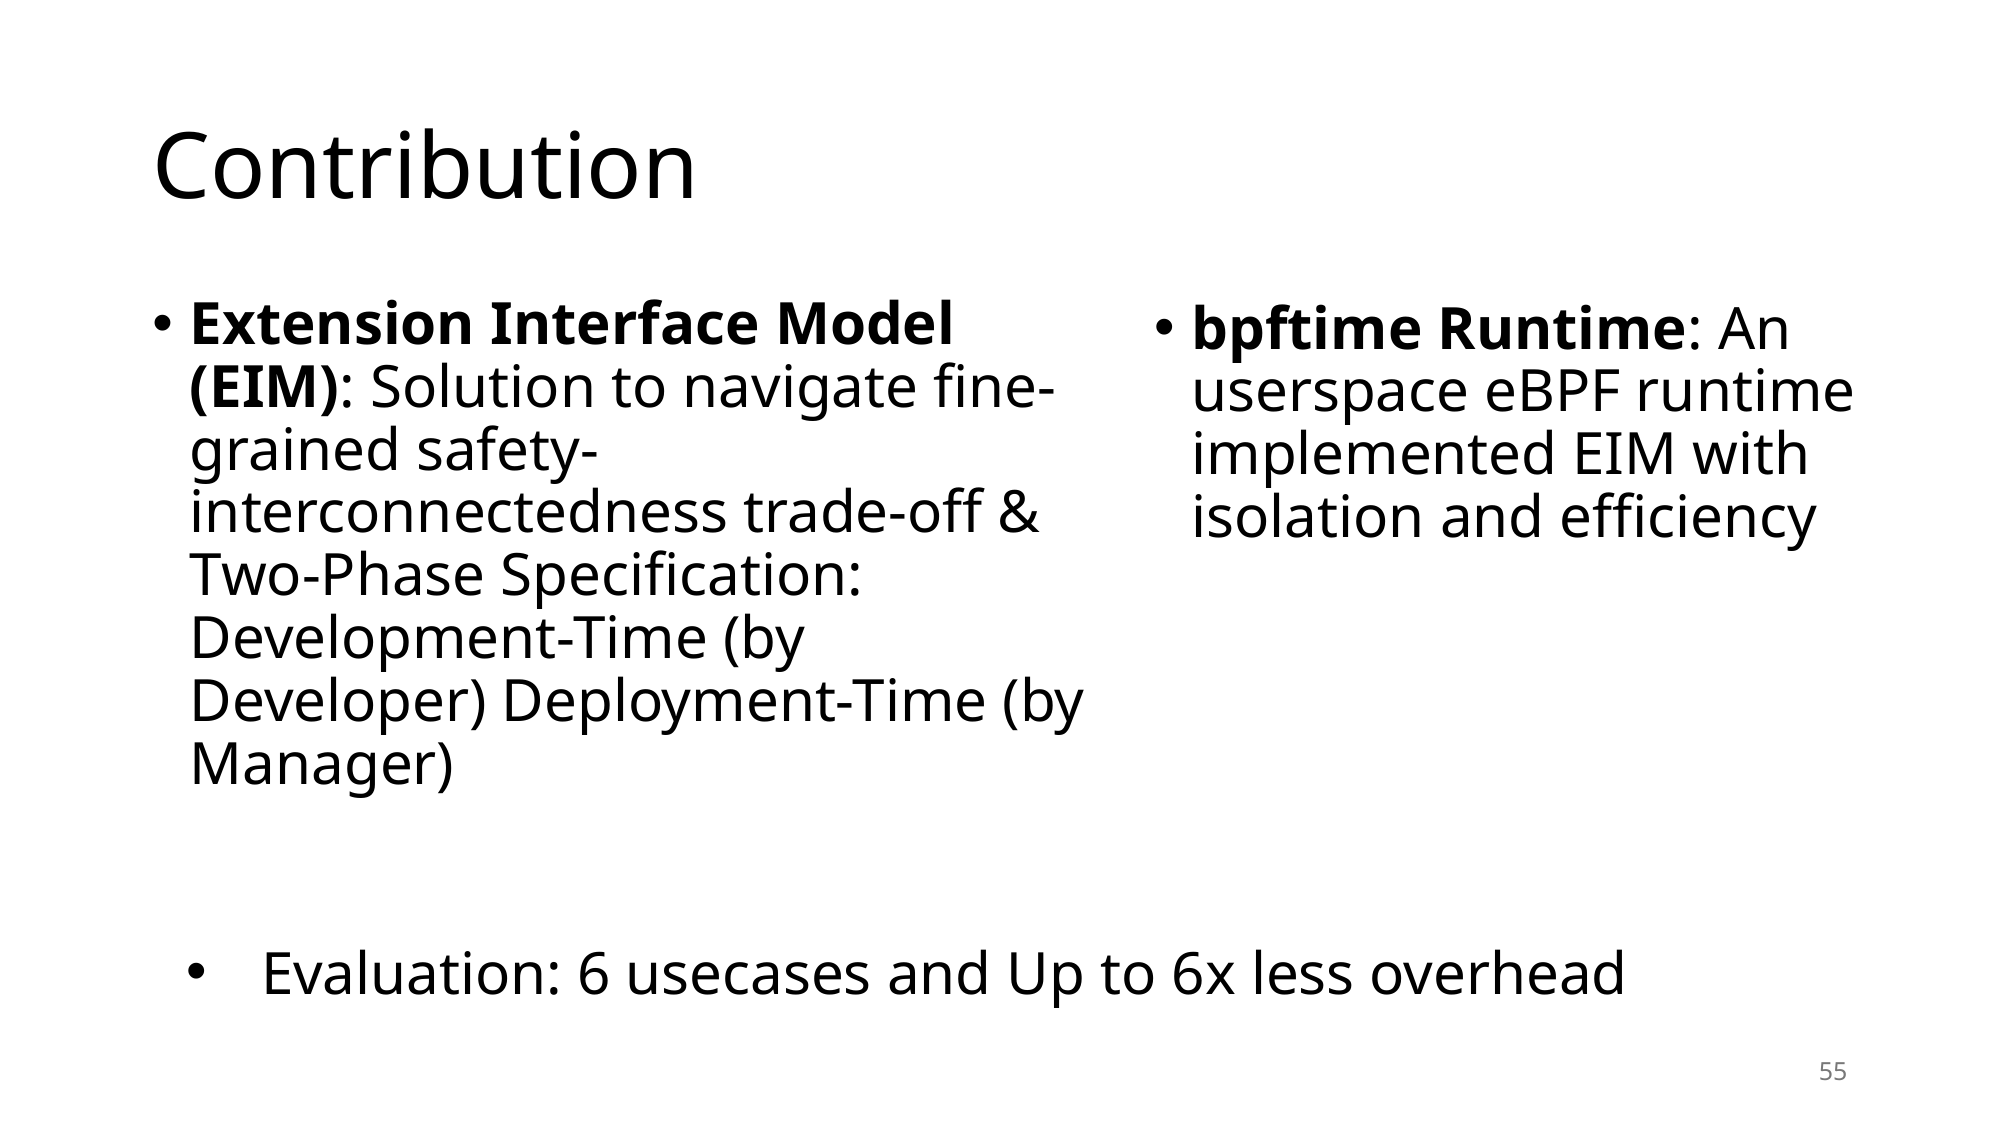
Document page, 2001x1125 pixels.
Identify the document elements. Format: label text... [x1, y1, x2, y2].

text_box Evaluation: 6 usecases and Up to 6x less overhead [171, 928, 1685, 1014]
title Contribution [137, 59, 1863, 278]
text_box bpftime Runtime: An userspace eBPF runtime implemented EIM with isolation and efficiency [1139, 200, 1976, 924]
list Extension Interface Model (EIM): Solution to navigate fine-grained safety-interconnectedness trade-off & Two-Phase Specification: Development-Time (by Developer) Deployment-Time (by Manager) [137, 286, 1106, 1014]
slide_number 55 [1412, 1042, 1863, 1103]
